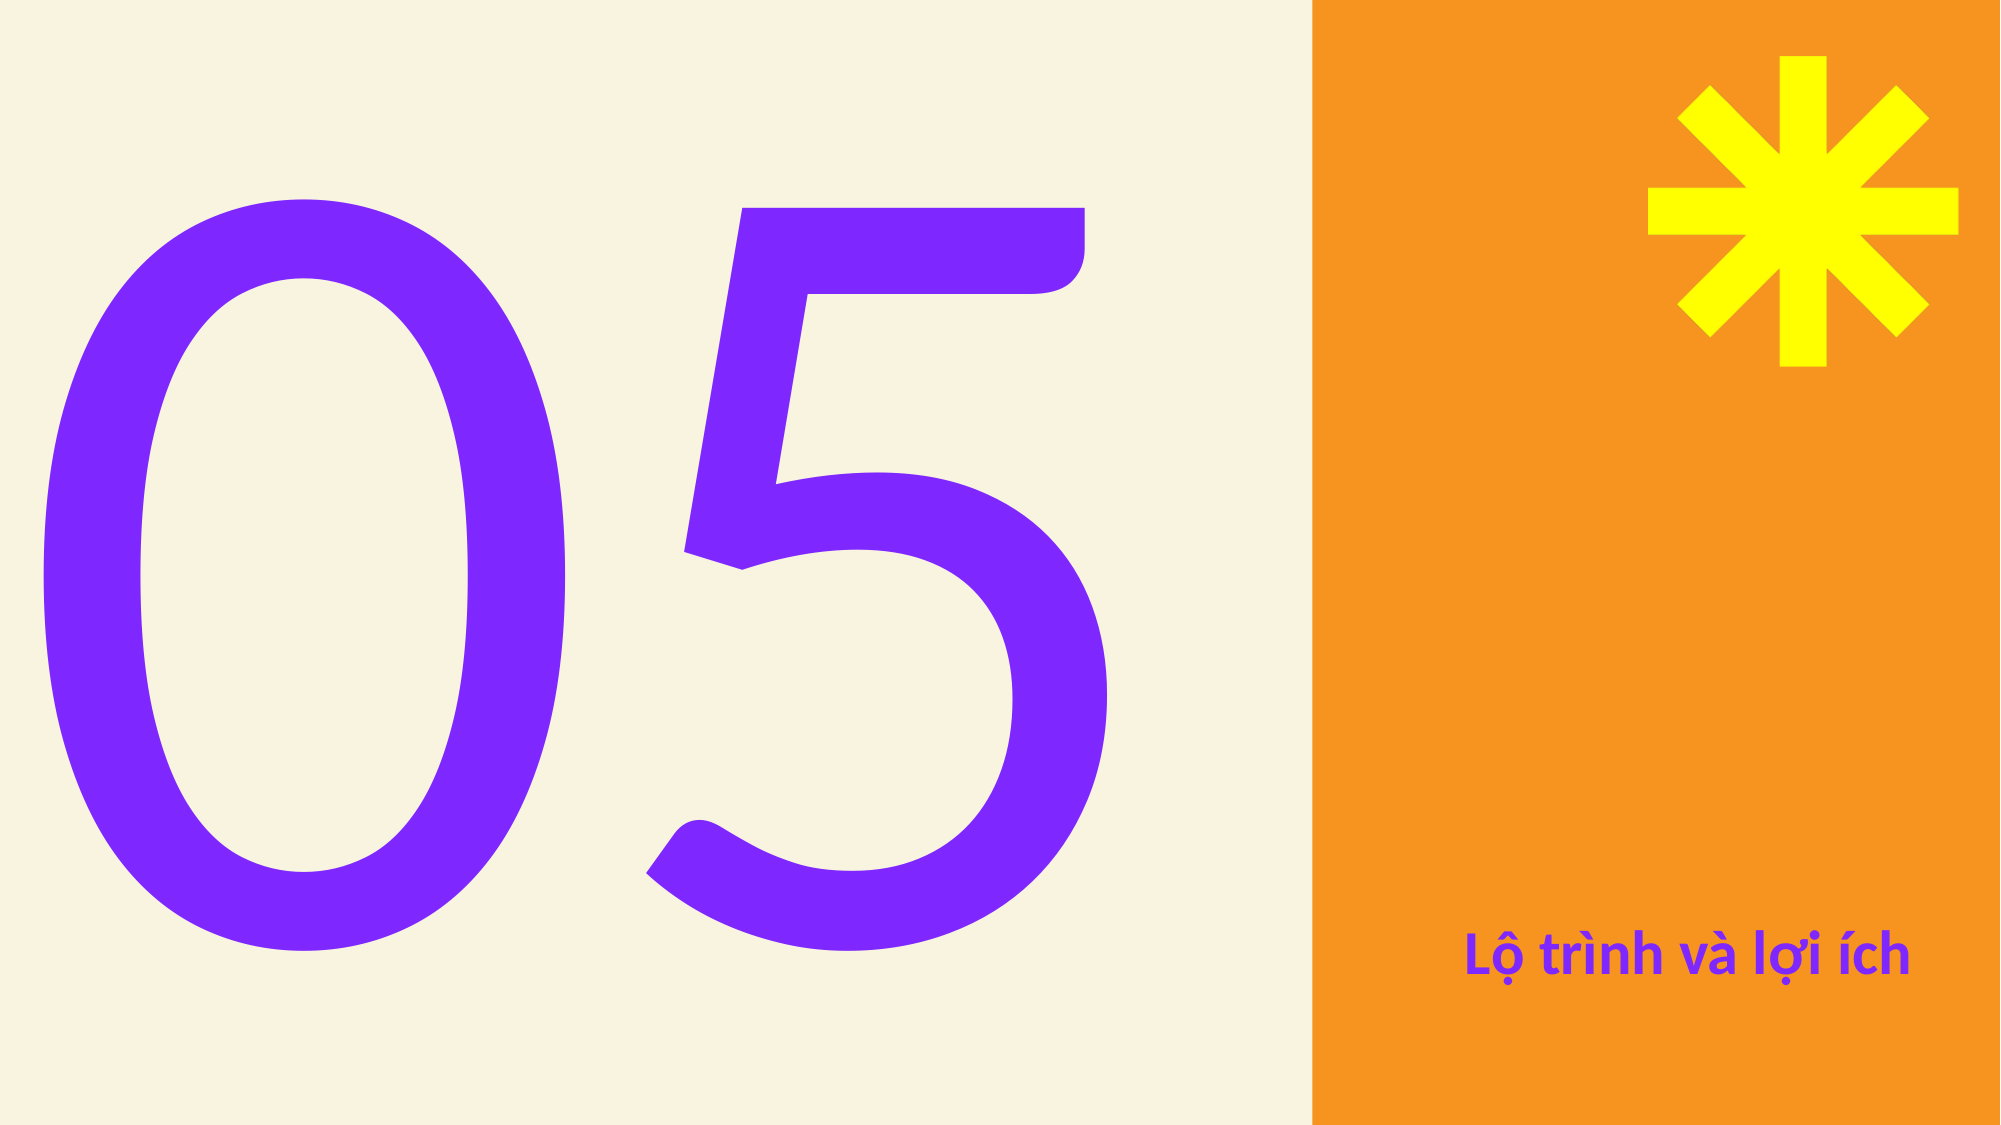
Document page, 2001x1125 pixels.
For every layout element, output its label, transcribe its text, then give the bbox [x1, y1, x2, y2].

picture [1648, 55, 1960, 367]
text_box Lộ trình và lợi ích [954, 911, 1913, 1110]
text_box [1312, 0, 2000, 1125]
text_box 05 [14, 0, 1195, 837]
